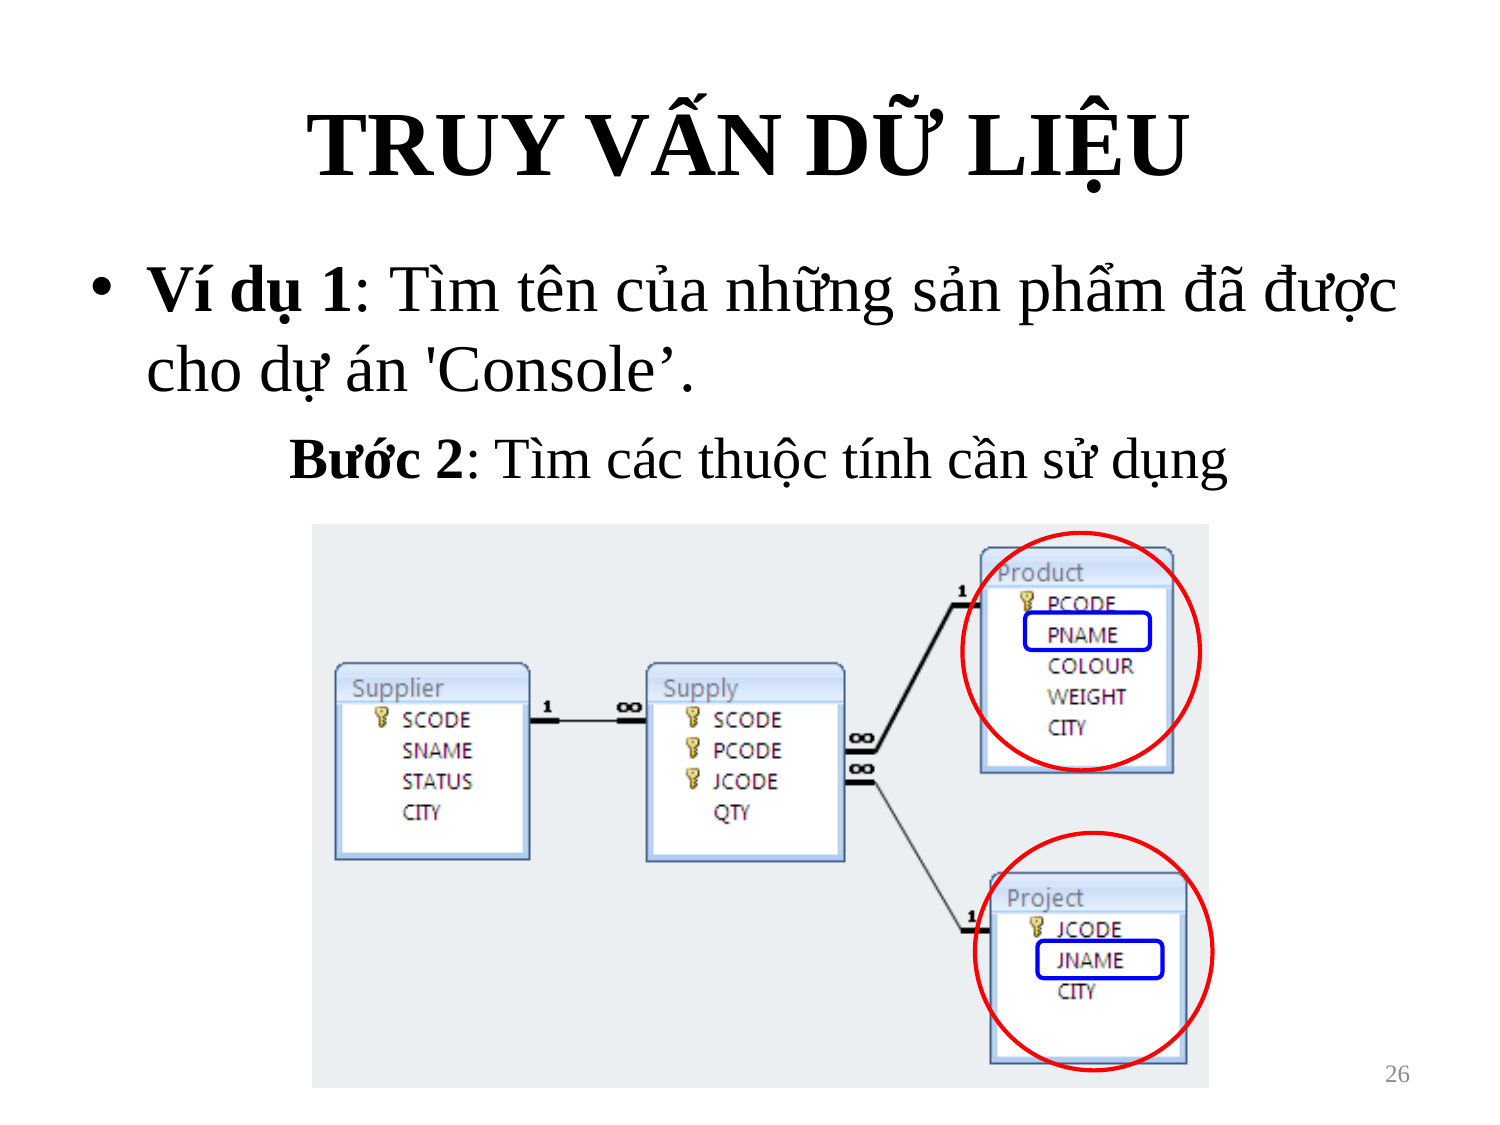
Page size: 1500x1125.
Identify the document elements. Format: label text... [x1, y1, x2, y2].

list Ví dụ 1: Tìm tên của những sản phẩm đã được cho dự án 'Console’. [74, 237, 1426, 426]
title TRUY VẤN DỮ LIỆU [74, 44, 1426, 233]
text_box Bước 2: Tìm các thuộc tính cần sử dụng [274, 412, 1250, 498]
picture [312, 524, 1210, 1088]
slide_number 26 [1074, 1042, 1425, 1103]
